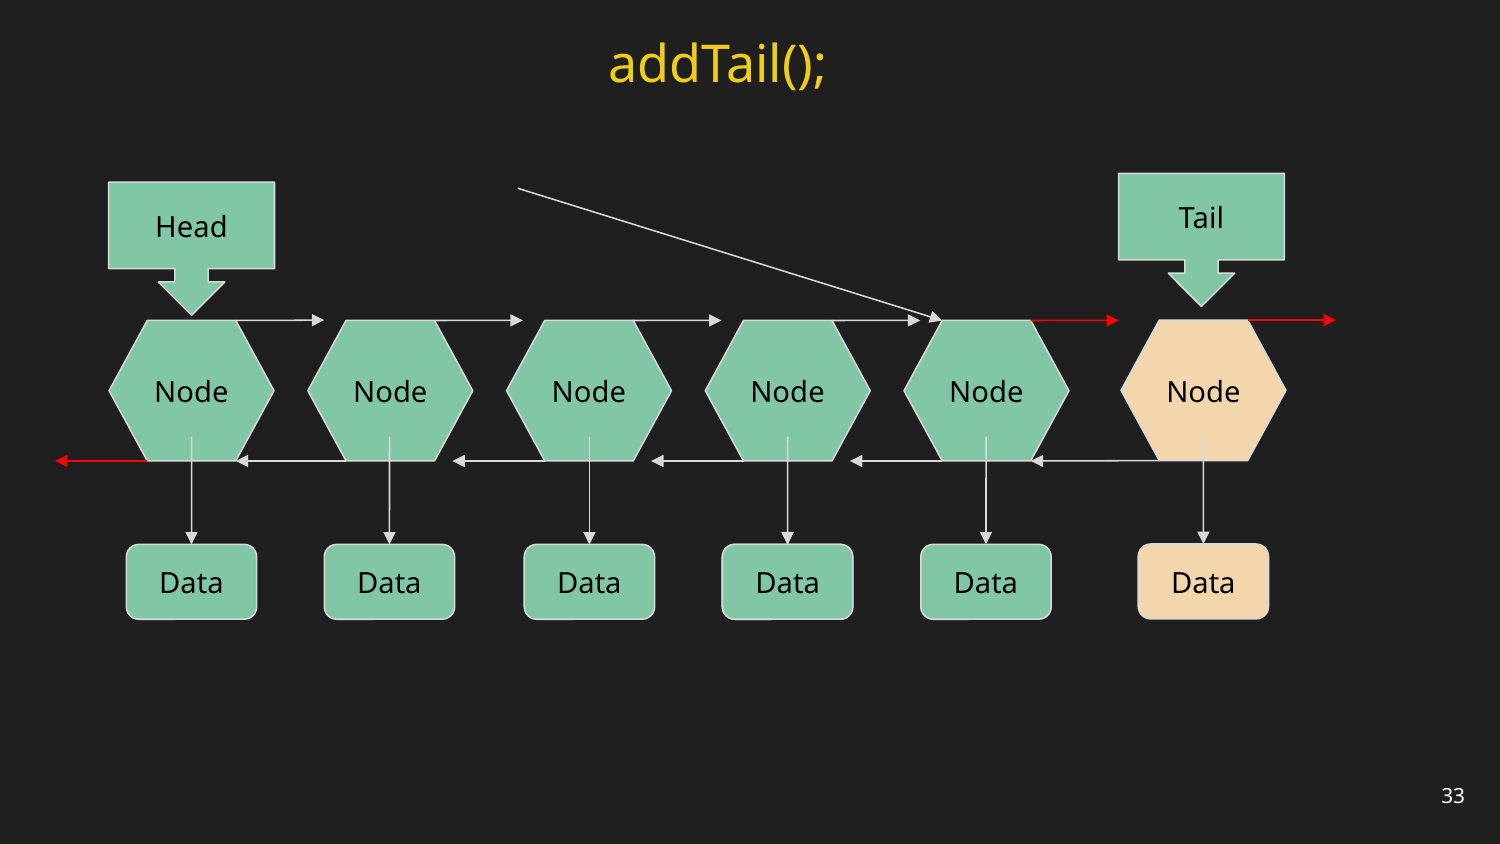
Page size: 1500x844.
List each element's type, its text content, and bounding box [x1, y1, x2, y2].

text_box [517, 188, 943, 321]
text_box Node [307, 320, 473, 461]
text_box Data [722, 544, 853, 620]
title addTail(); [593, 14, 1263, 117]
text_box Node [109, 320, 275, 461]
text_box Data [324, 544, 455, 620]
text_box Tail [1118, 173, 1285, 307]
text_box Data [524, 544, 655, 620]
text_box Node [705, 329, 871, 461]
text_box Head [108, 182, 275, 316]
text_box Data [920, 544, 1025, 620]
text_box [1030, 319, 1337, 620]
text_box Data [126, 544, 257, 620]
slide_number 33 [1389, 764, 1480, 830]
text_box Node [506, 329, 672, 461]
text_box Node [904, 320, 1027, 461]
